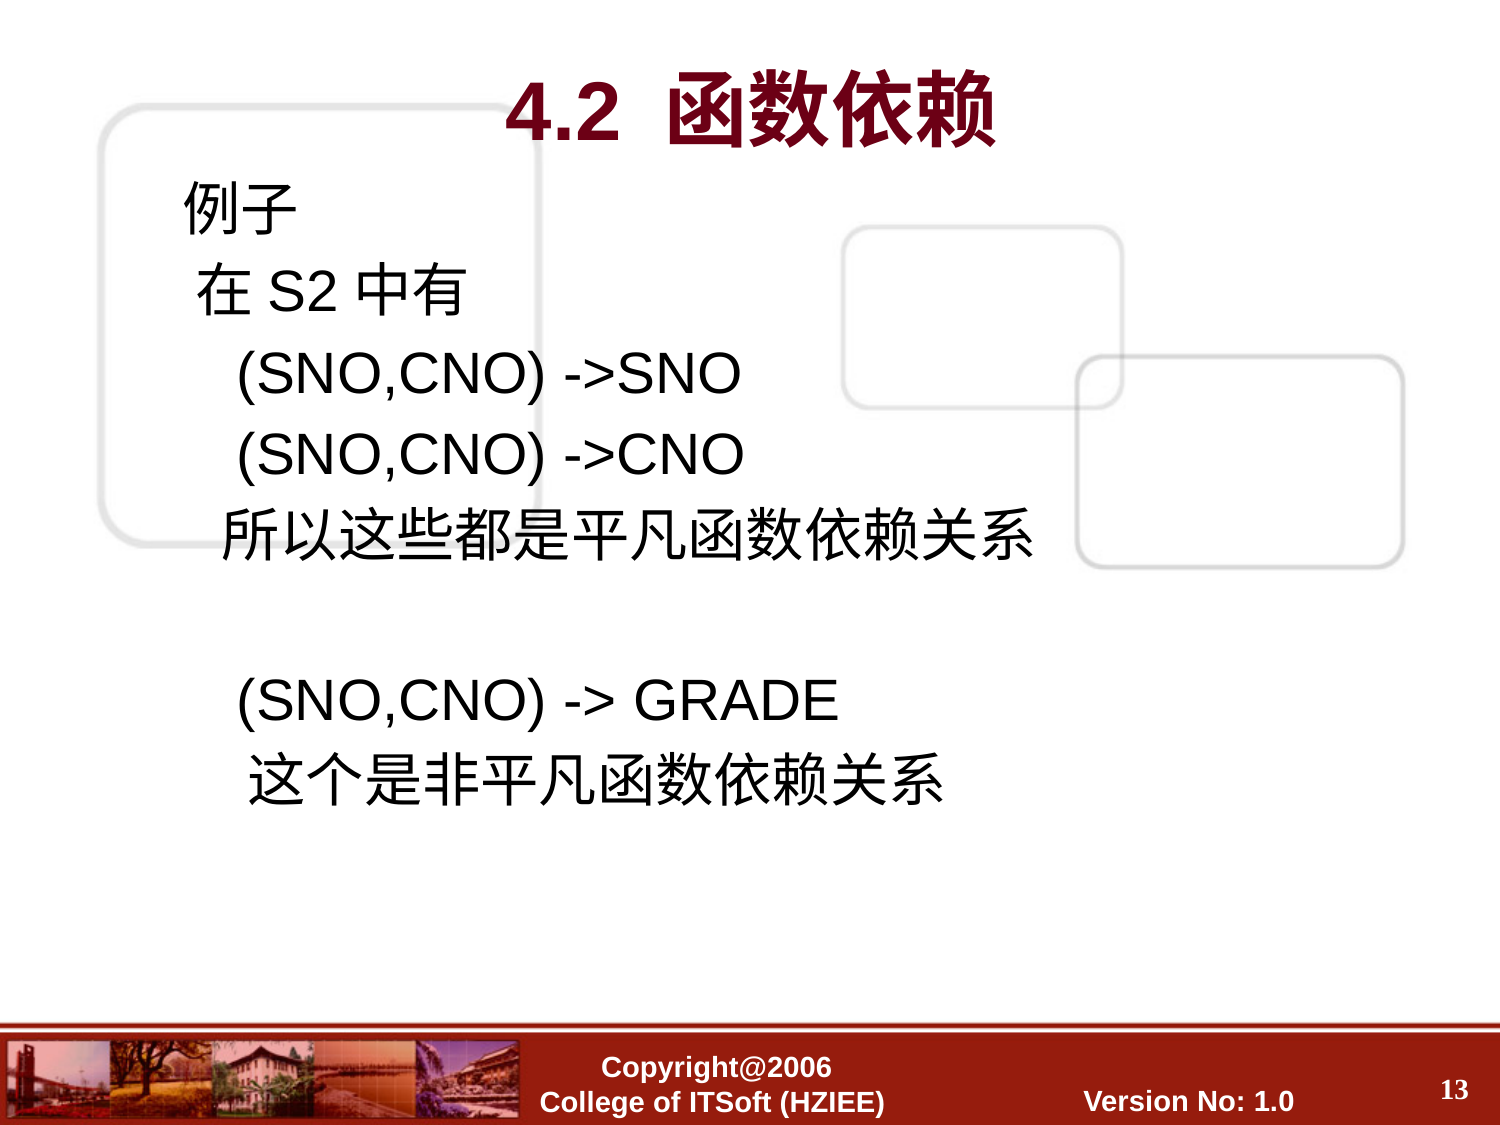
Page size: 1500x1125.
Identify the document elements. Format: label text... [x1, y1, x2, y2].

title 4.2 函数依赖 [76, 54, 1427, 159]
picture [0, 0, 1500, 1125]
list 例子 在S2中有 (SNO,CNO) ->SNO (SNO,CNO) ->CNO 所以这些都是平凡函数依赖关系 (SNO,CNO) -> GRADE 这个是非平凡函数依赖关系 [140, 164, 1371, 946]
